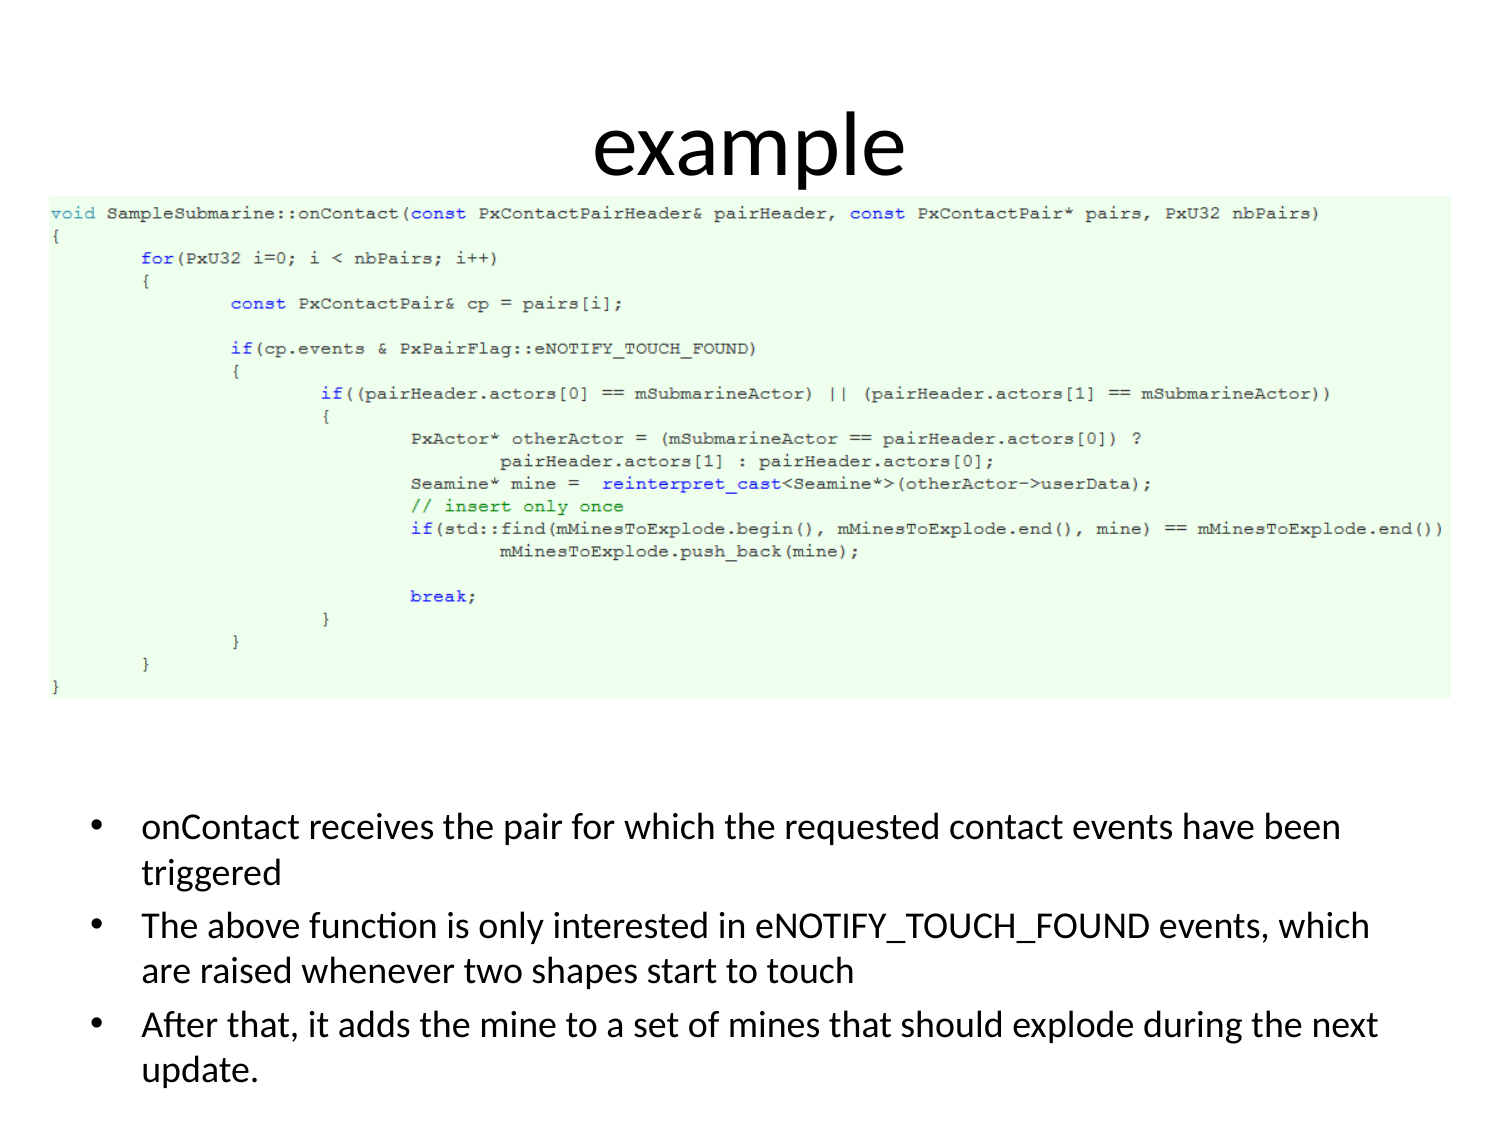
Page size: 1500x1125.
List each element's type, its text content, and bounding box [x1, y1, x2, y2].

picture [48, 196, 1451, 698]
title example [75, 45, 1425, 194]
list onContact receives the pair for which the requested contact events have been triggered The above function is only interested in eNOTIFY_TOUCH_FOUND events, which are raised whenever two shapes start to touch After that, it adds the mine to a set of mines that should explode during the next update. [75, 705, 1425, 1106]
